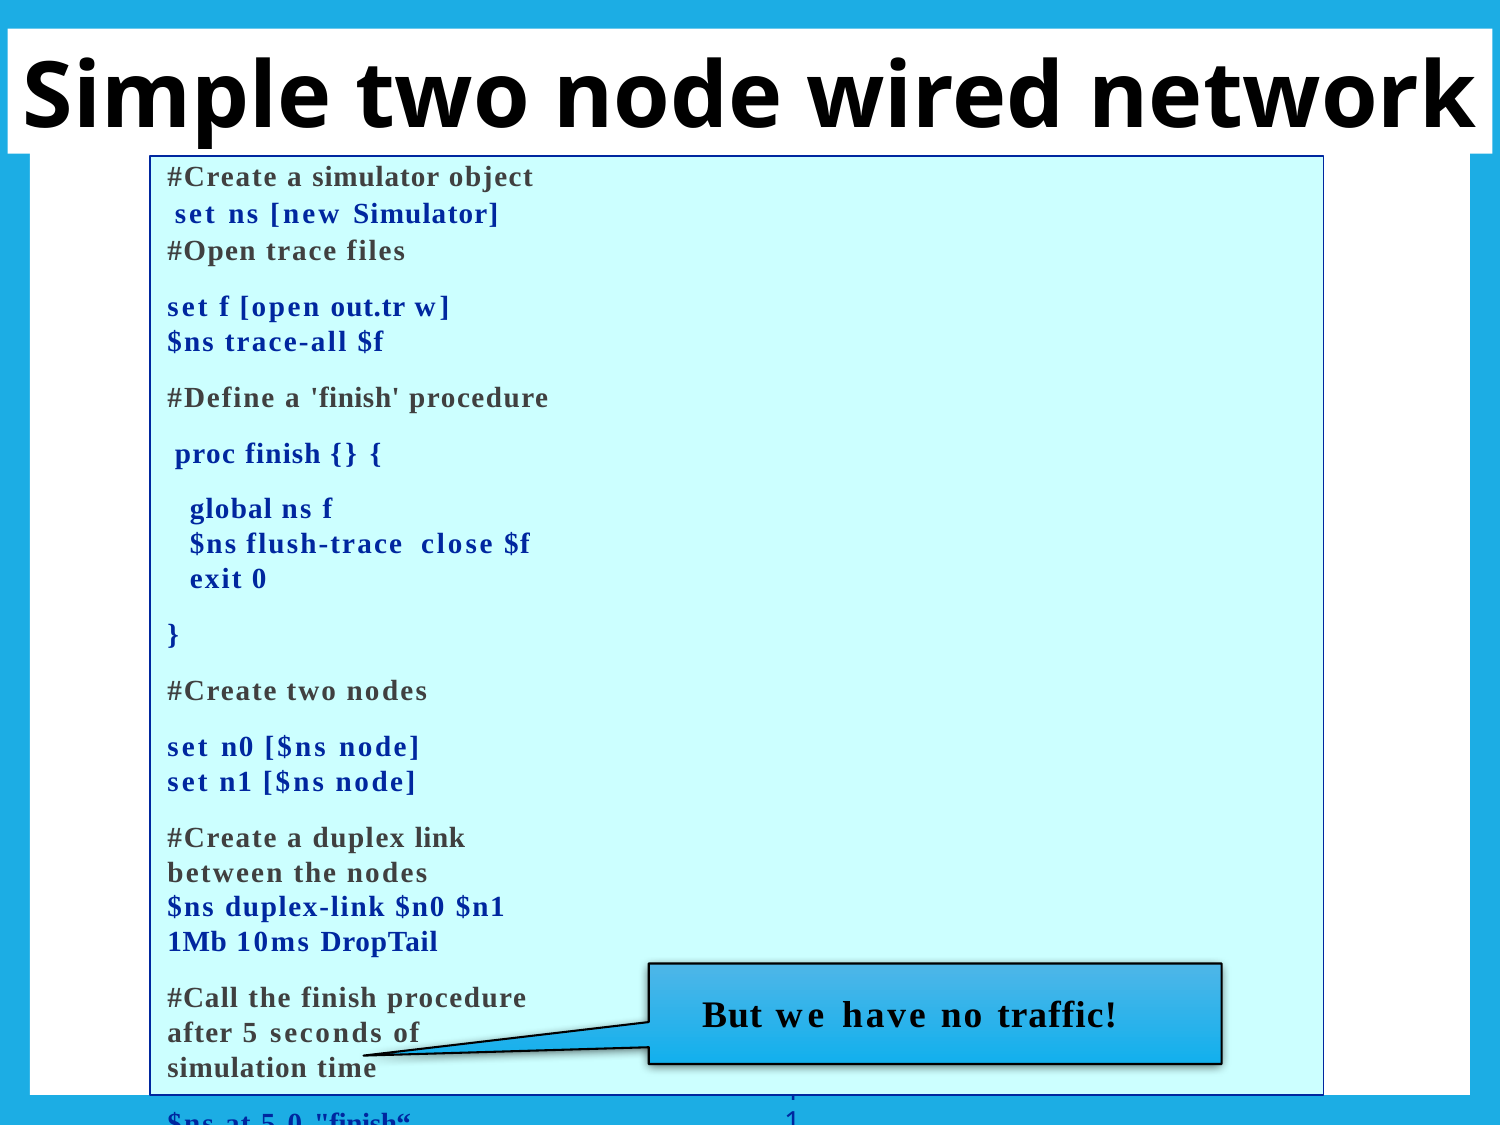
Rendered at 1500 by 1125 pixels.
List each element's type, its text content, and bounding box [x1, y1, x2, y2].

text_box #Create a simulator object set ns [new Simulator] #Open trace files set f [open out.tr w] $ns trace-all $f #Define a 'finish' procedure proc finish {} { global ns f $ns flush-trace close $f exit 0 } #Create two nodes set n0 [$ns node] set n1 [$ns node] #Create a duplex link between the nodes $ns duplex-link $n0 $n1 1Mb 10ms DropTail #Call the finish procedure after 5 seconds of simulation time $ns at 5.0 "finish“ #Run the simulation $ns run [167, 1096, 1212, 1125]
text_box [362, 962, 1223, 1066]
text_box Simple two node wired network [7, 28, 1493, 154]
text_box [149, 155, 1325, 1096]
